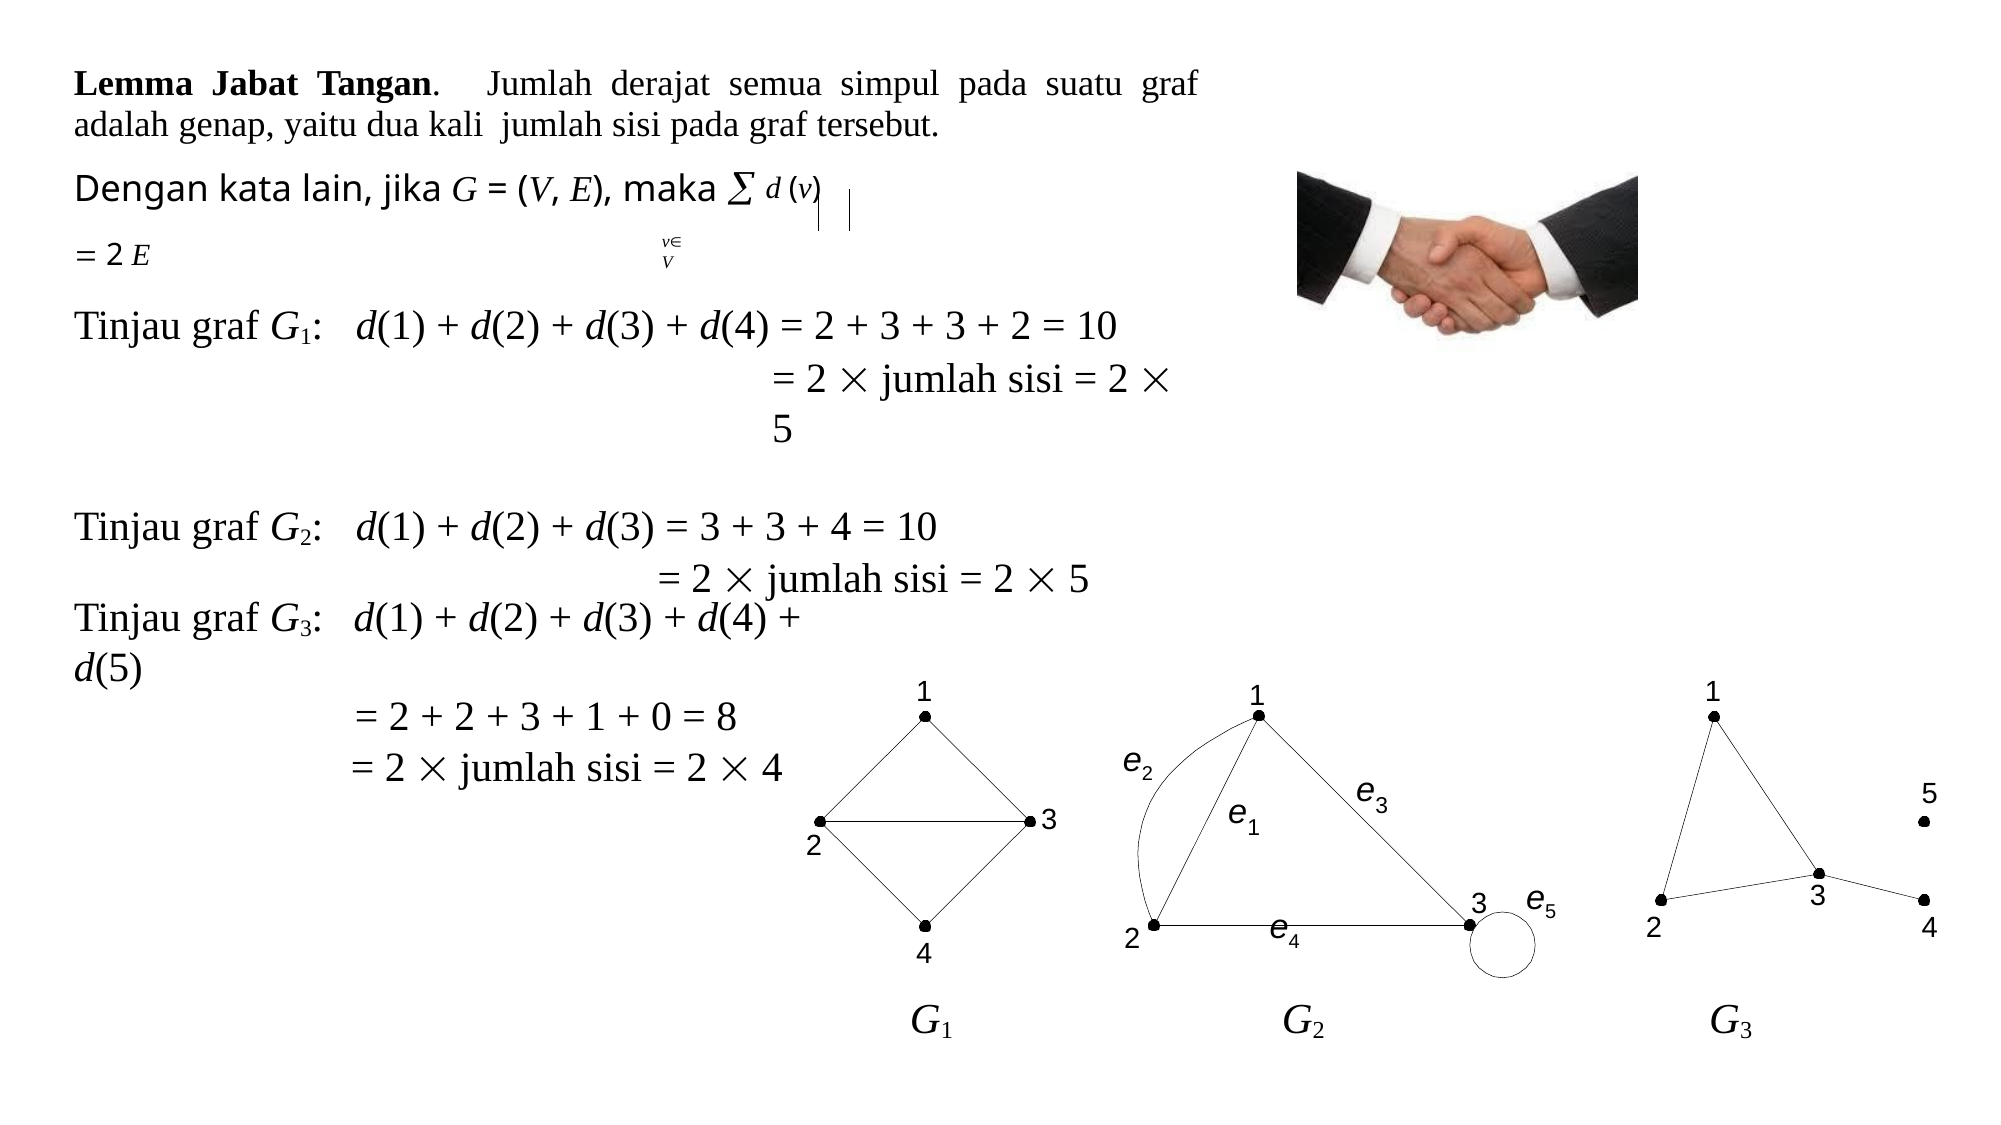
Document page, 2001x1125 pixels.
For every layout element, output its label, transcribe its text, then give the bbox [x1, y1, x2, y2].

text_box 4 [1919, 905, 1941, 943]
text_box 2 [1122, 916, 1137, 955]
text_box Tinjau graf G3: d(1) + d(2) + d(3) + d(4) + d(5) = 2 + 2 + 3 + 1 + 0 = 8 = 2  jumlah sisi = 2  4 2 [67, 601, 881, 861]
text_box 3 [1808, 906, 1829, 911]
text_box e2 [1116, 733, 1137, 785]
title Dengan kata lain, jika G = (V, E), maka  d (v)  2 E [71, 109, 848, 295]
picture [1918, 816, 1930, 827]
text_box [814, 711, 1036, 932]
text_box 1 [913, 669, 935, 708]
text_box 1 [1247, 673, 1268, 710]
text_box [1655, 711, 1931, 906]
text_box Lemma Jabat Tangan. Jumlah derajat semua simpul pada suatu graf adalah genap, yaitu dua kali jumlah sisi pada graf tersebut. [71, 55, 1201, 144]
picture [1297, 171, 1638, 352]
text_box G3 [1702, 987, 1761, 1044]
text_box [1137, 710, 1536, 979]
text_box Tinjau graf G1: d(1) + d(2) + d(3) + d(4) = 2 + 3 + 3 + 2 = 10 = 2  jumlah sisi = 2  5 Tinjau graf G2: d(1) + d(2) + d(3) = 3 + 3 + 4 = 10 = 2  jumlah sisi = 2  5 [65, 295, 1193, 601]
text_box e5 [1536, 872, 1565, 923]
text_box 3 [1039, 798, 1060, 836]
text_box G2 [1275, 987, 1334, 1044]
text_box 1 [1702, 669, 1724, 708]
text_box 4 G1 [903, 932, 962, 1044]
text_box 5 [1931, 771, 1941, 809]
text_box vV [659, 227, 693, 272]
text_box 2 [1643, 905, 1665, 943]
